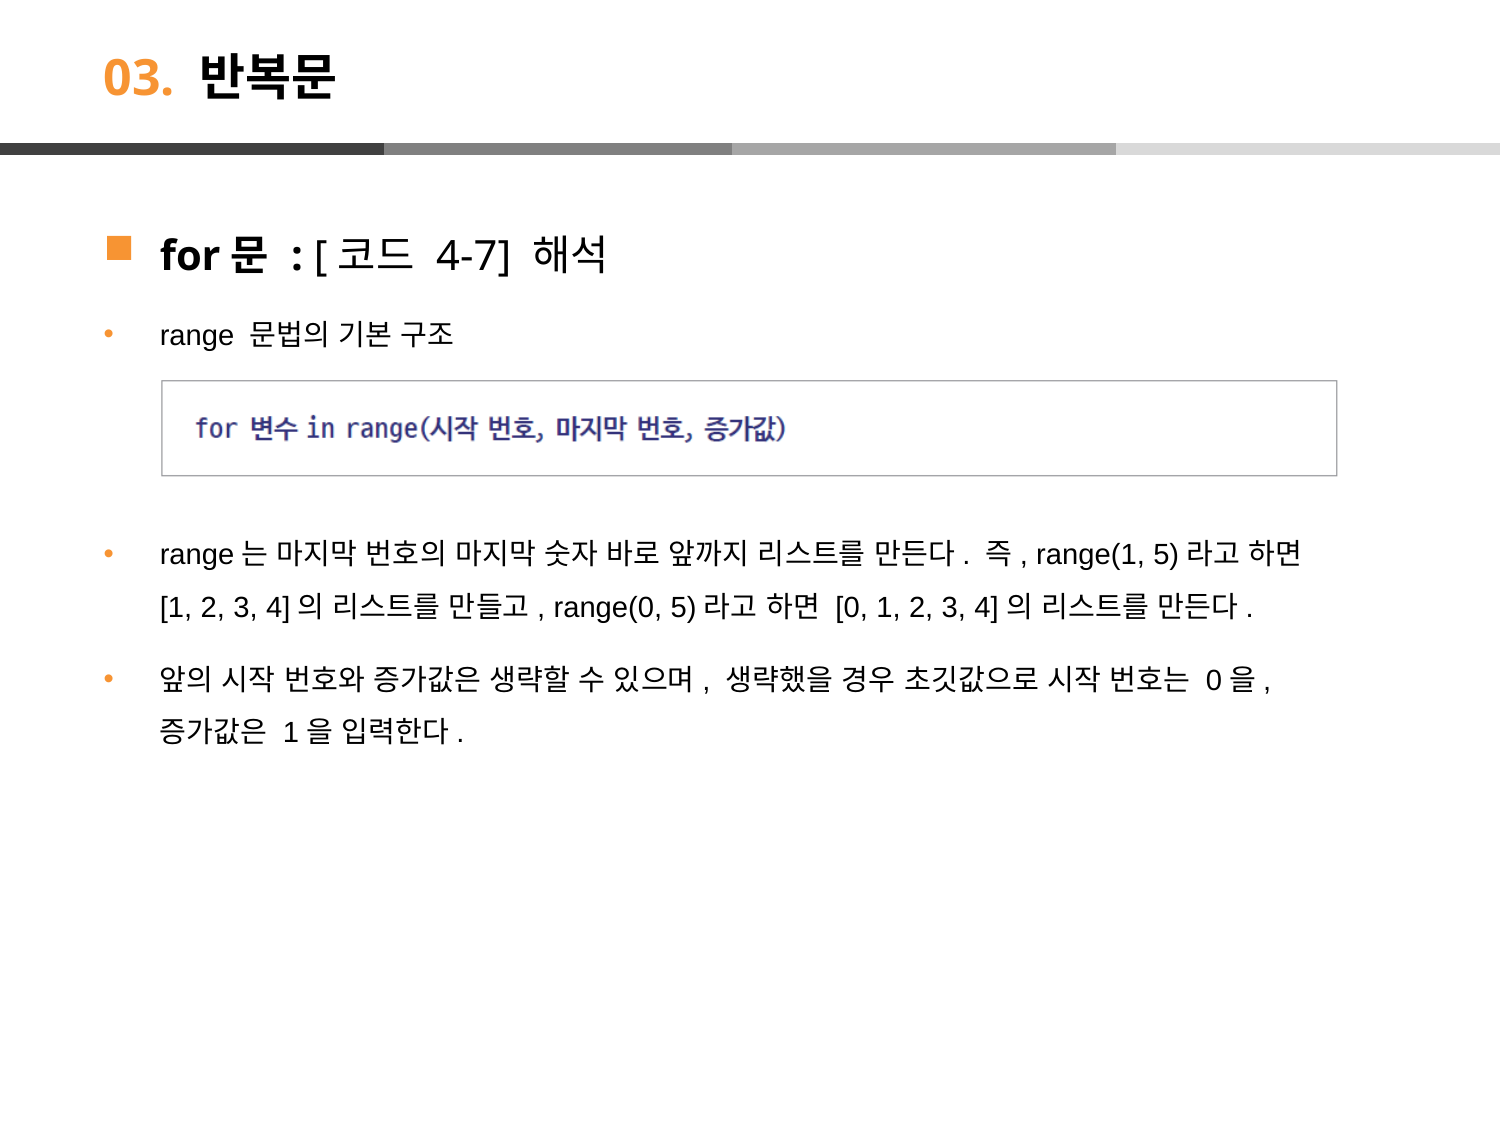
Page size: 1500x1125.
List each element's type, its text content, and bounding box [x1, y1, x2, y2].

title 03. 반복문 [88, 30, 1211, 121]
list for문 : [코드 4-7] 해석 [88, 196, 1436, 280]
text_box range 문법의 기본 구조 range는 마지막 번호의 마지막 숫자 바로 앞까지 리스트를 만든다. 즉, range(1, 5)라고 하면 [1, 2, 3, 4]의 리스트를 만들고, range(0, 5)라고 하면 [0, 1, 2, 3, 4]의 리스트를 만든다. 앞의 시작 번호와 증가값은 생략할 수 있으며, 생략했을 경우 초깃값으로 시작 번호는 0을,증가값은 1을 입력한다. [88, 290, 1365, 811]
picture [159, 379, 1341, 481]
